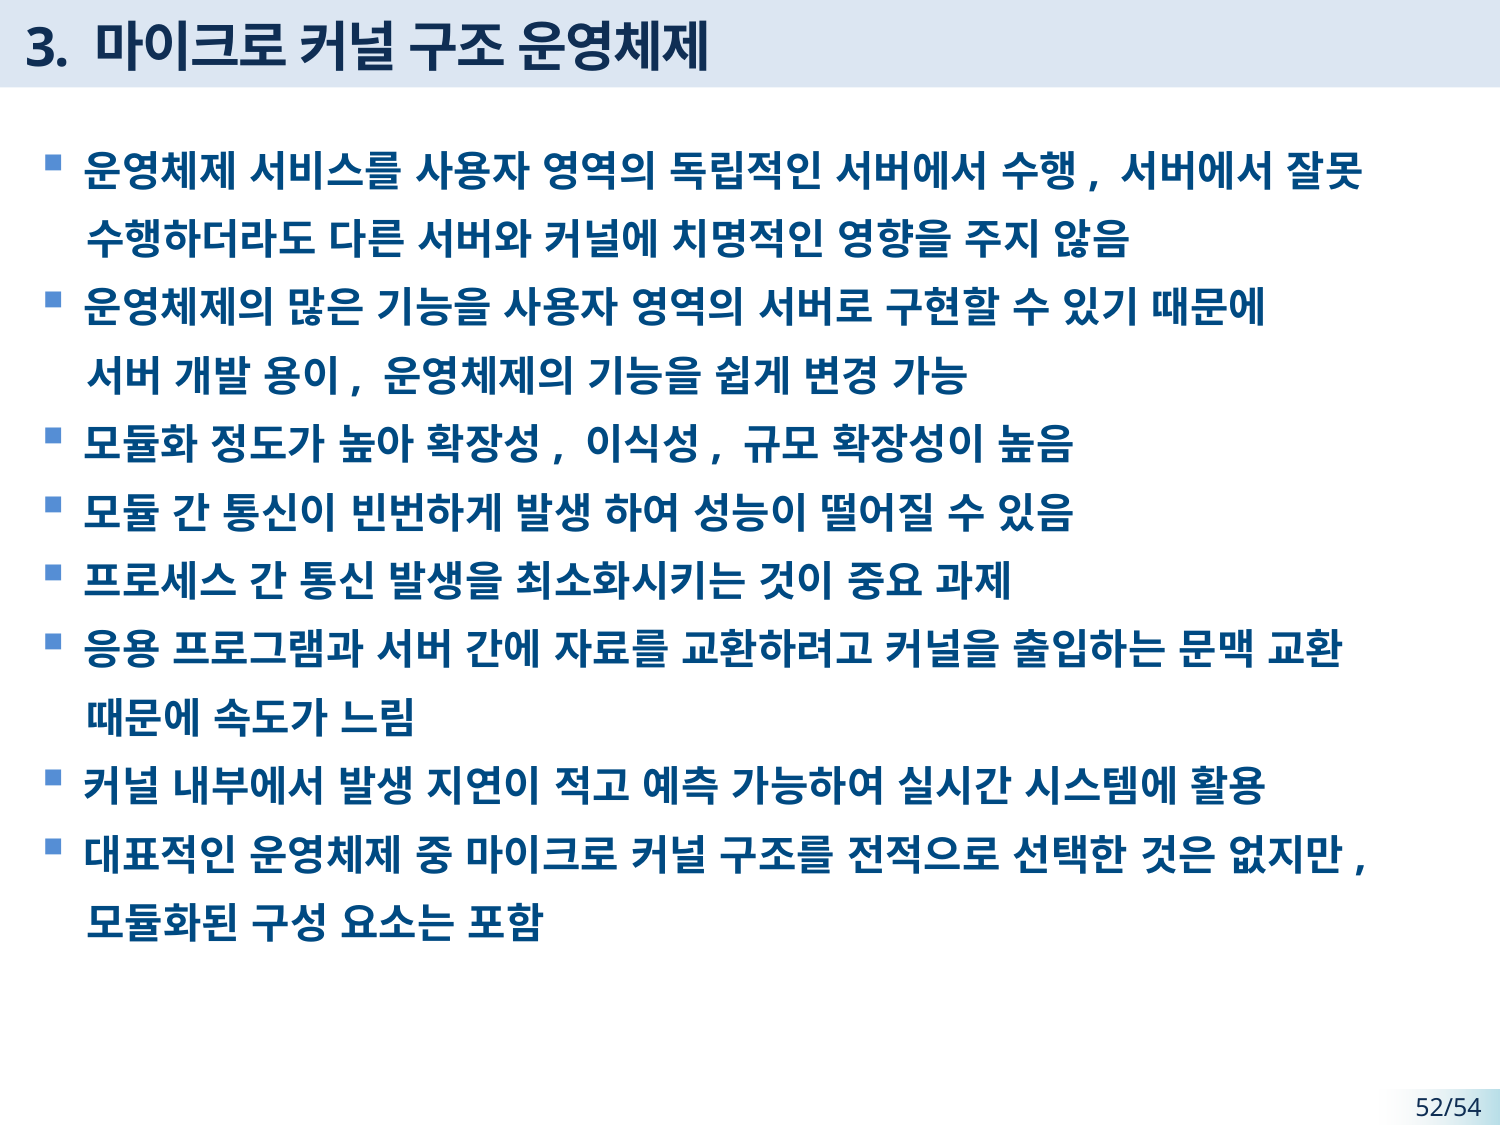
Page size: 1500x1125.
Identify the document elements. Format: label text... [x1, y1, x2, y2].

list 운영체제 서비스를 사용자 영역의 독립적인 서버에서 수행, 서버에서 잘못 수행하더라도 다른 서버와 커널에 치명적인 영향을 주지 않음 운영체제의 많은 기능을 사용자 영역의 서버로 구현할 수 있기 때문에 서버 개발 용이, 운영체제의 기능을 쉽게 변경 가능 모듈화 정도가 높아 확장성, 이식성, 규모 확장성이 높음 모듈 간 통신이 빈번하게 발생 하여 성능이 떨어질 수 있음 프로세스 간 통신 발생을 최소화시키는 것이 중요 과제 응용 프로그램과 서버 간에 자료를 교환하려고 커널을 출입하는 문맥 교환 때문에 속도가 느림 커널 내부에서 발생 지연이 적고 예측 가능하여 실시간 시스템에 활용 대표적인 운영체제 중 마이크로 커널 구조를 전적으로 선택한 것은 없지만, 모듈화된 구성 요소는 포함 [10, 126, 1481, 1057]
title 3. 마이크로 커널 구조 운영체제 [10, 5, 1437, 84]
